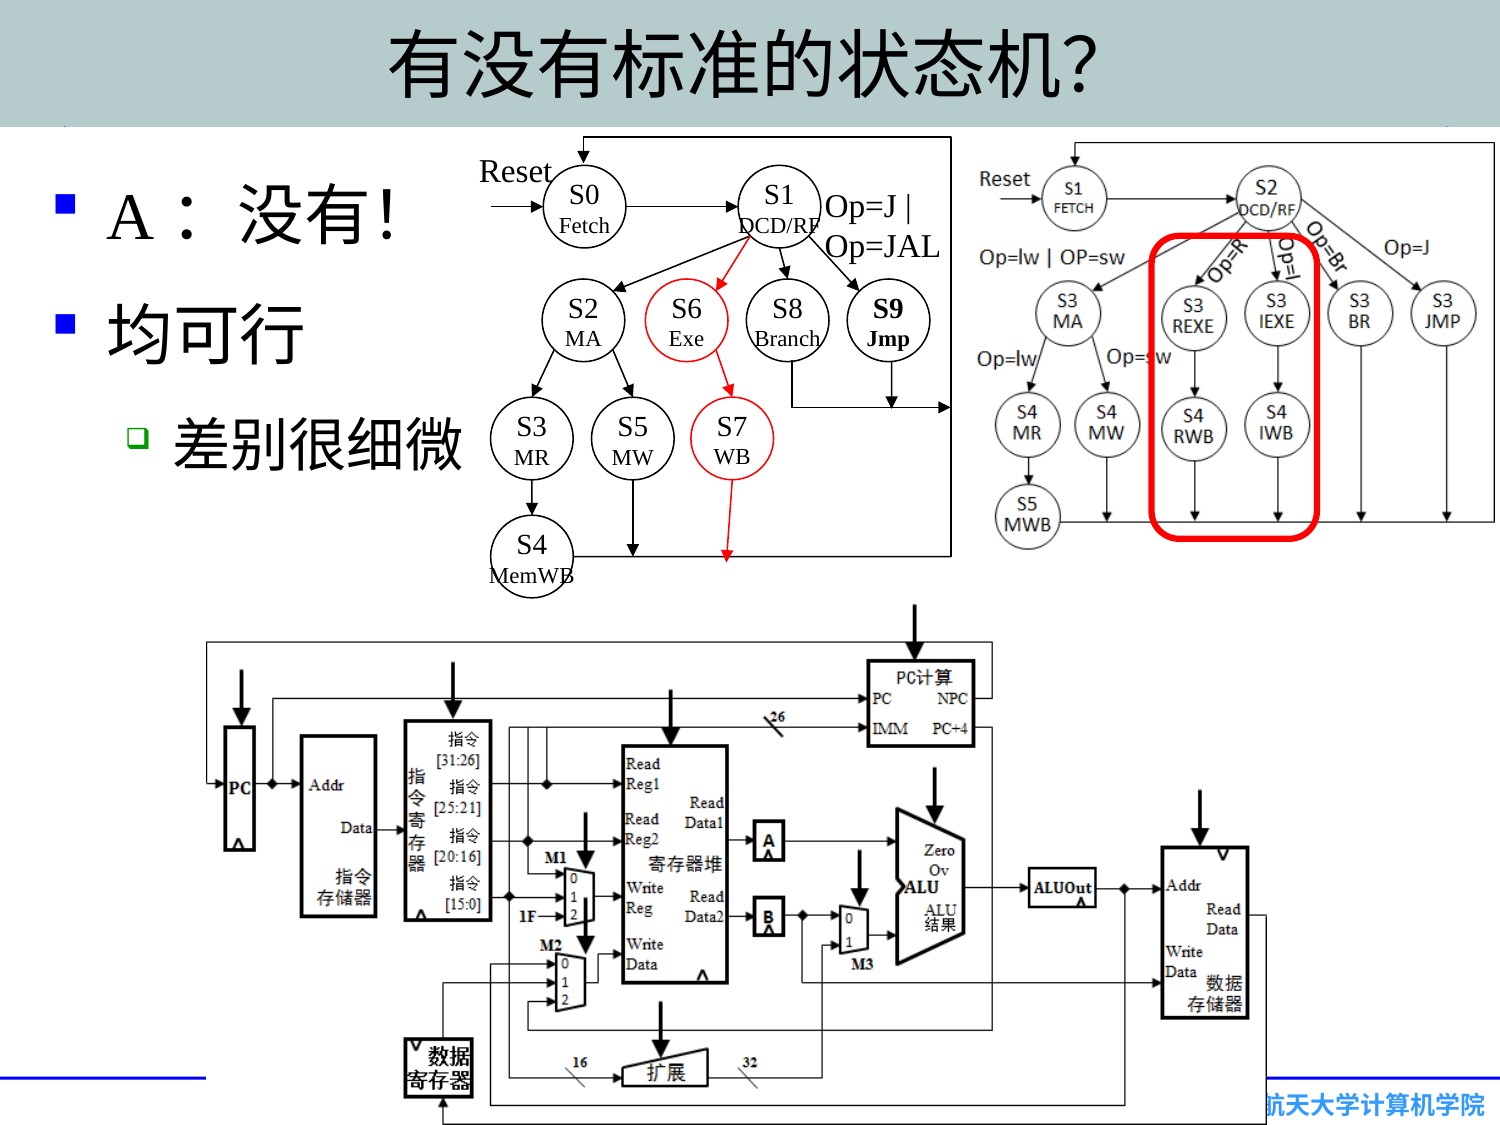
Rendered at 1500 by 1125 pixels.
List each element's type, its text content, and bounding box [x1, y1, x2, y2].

text_box Reset [478, 148, 553, 189]
text_box S4 MemWB [490, 515, 574, 598]
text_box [612, 235, 715, 292]
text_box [779, 247, 788, 280]
text_box S8 Branch [746, 279, 830, 362]
text_box S6 Exe [645, 301, 729, 362]
text_box [896, 391, 951, 414]
title 有没有标准的状态机？ [35, 7, 1489, 118]
picture [0, 0, 1500, 127]
text_box [577, 137, 952, 557]
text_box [531, 349, 555, 398]
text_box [612, 349, 634, 398]
text_box S2 MA [542, 278, 625, 362]
text_box S7 WB [690, 397, 774, 480]
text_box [808, 235, 860, 292]
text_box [715, 235, 751, 292]
text_box Op=J | Op=JAL [824, 184, 942, 265]
picture [961, 142, 1495, 551]
text_box [792, 360, 888, 408]
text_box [715, 349, 733, 398]
text_box S3 MR [490, 397, 574, 480]
text_box S9 Jmp [847, 278, 930, 362]
picture [206, 604, 1267, 1125]
list A：没有！ 均可行 差别很细微 [35, 125, 1465, 1059]
text_box S0 Fetch [543, 165, 626, 248]
text_box S5 MW [591, 397, 675, 480]
